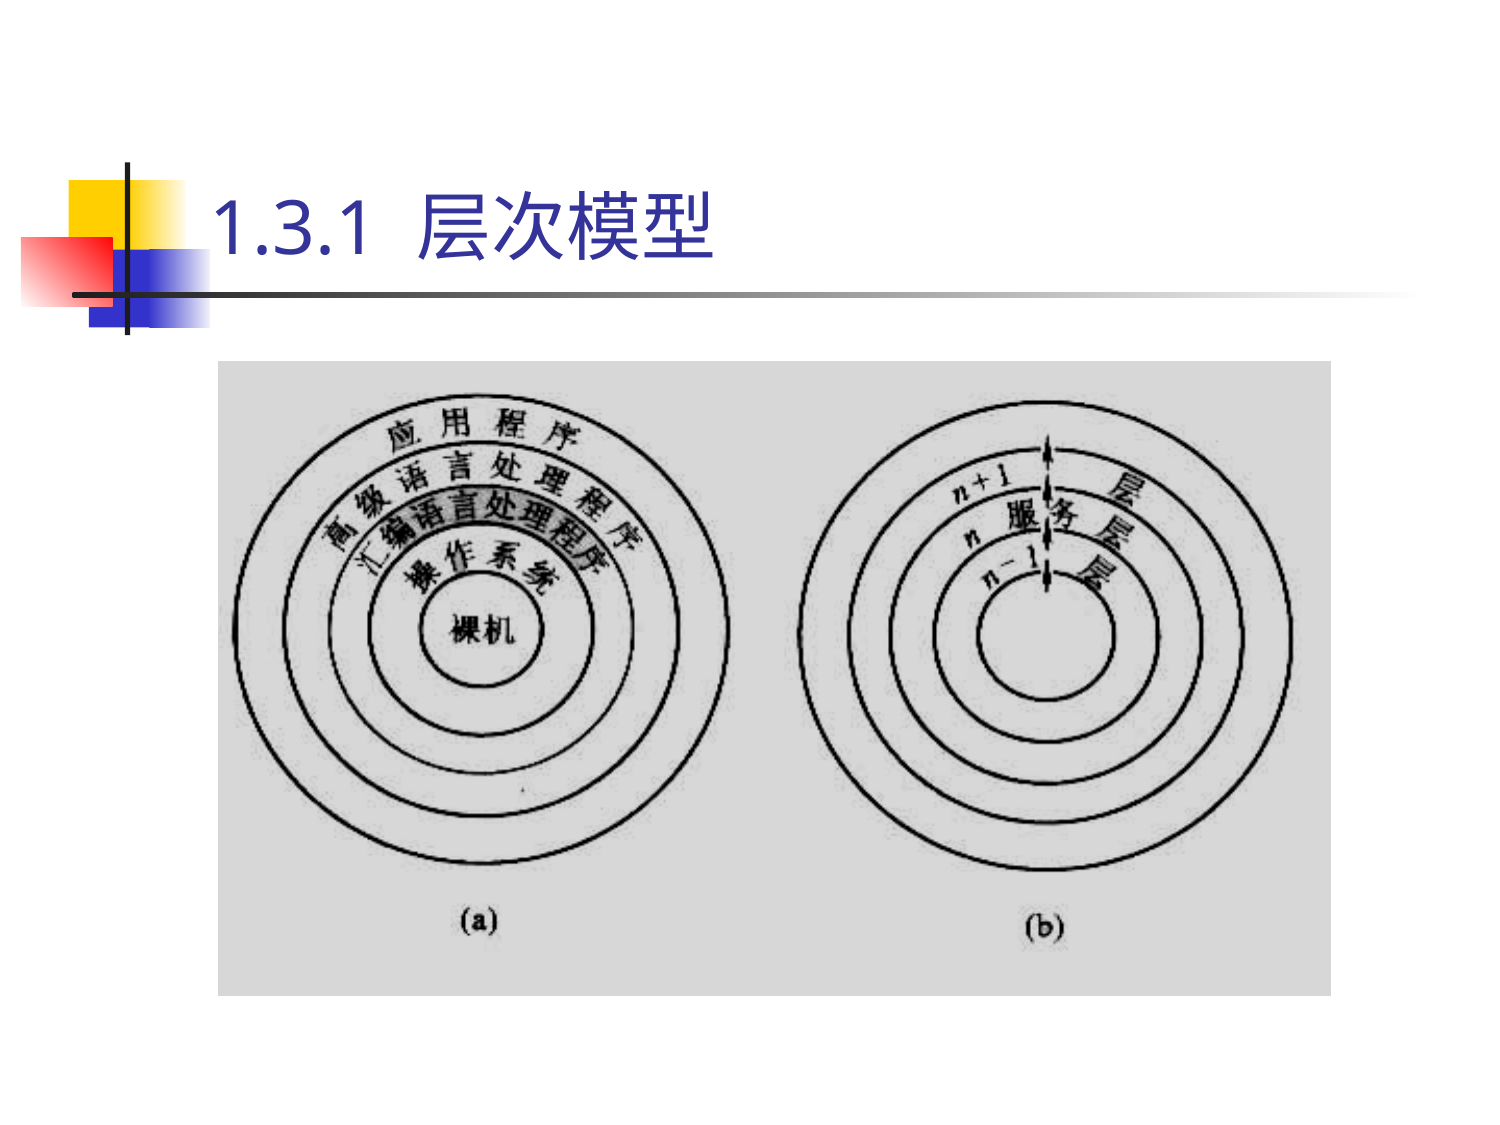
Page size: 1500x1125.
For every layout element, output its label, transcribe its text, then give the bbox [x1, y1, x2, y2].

title 1.3.1 层次模型 [194, 160, 1353, 278]
picture [218, 361, 1332, 996]
